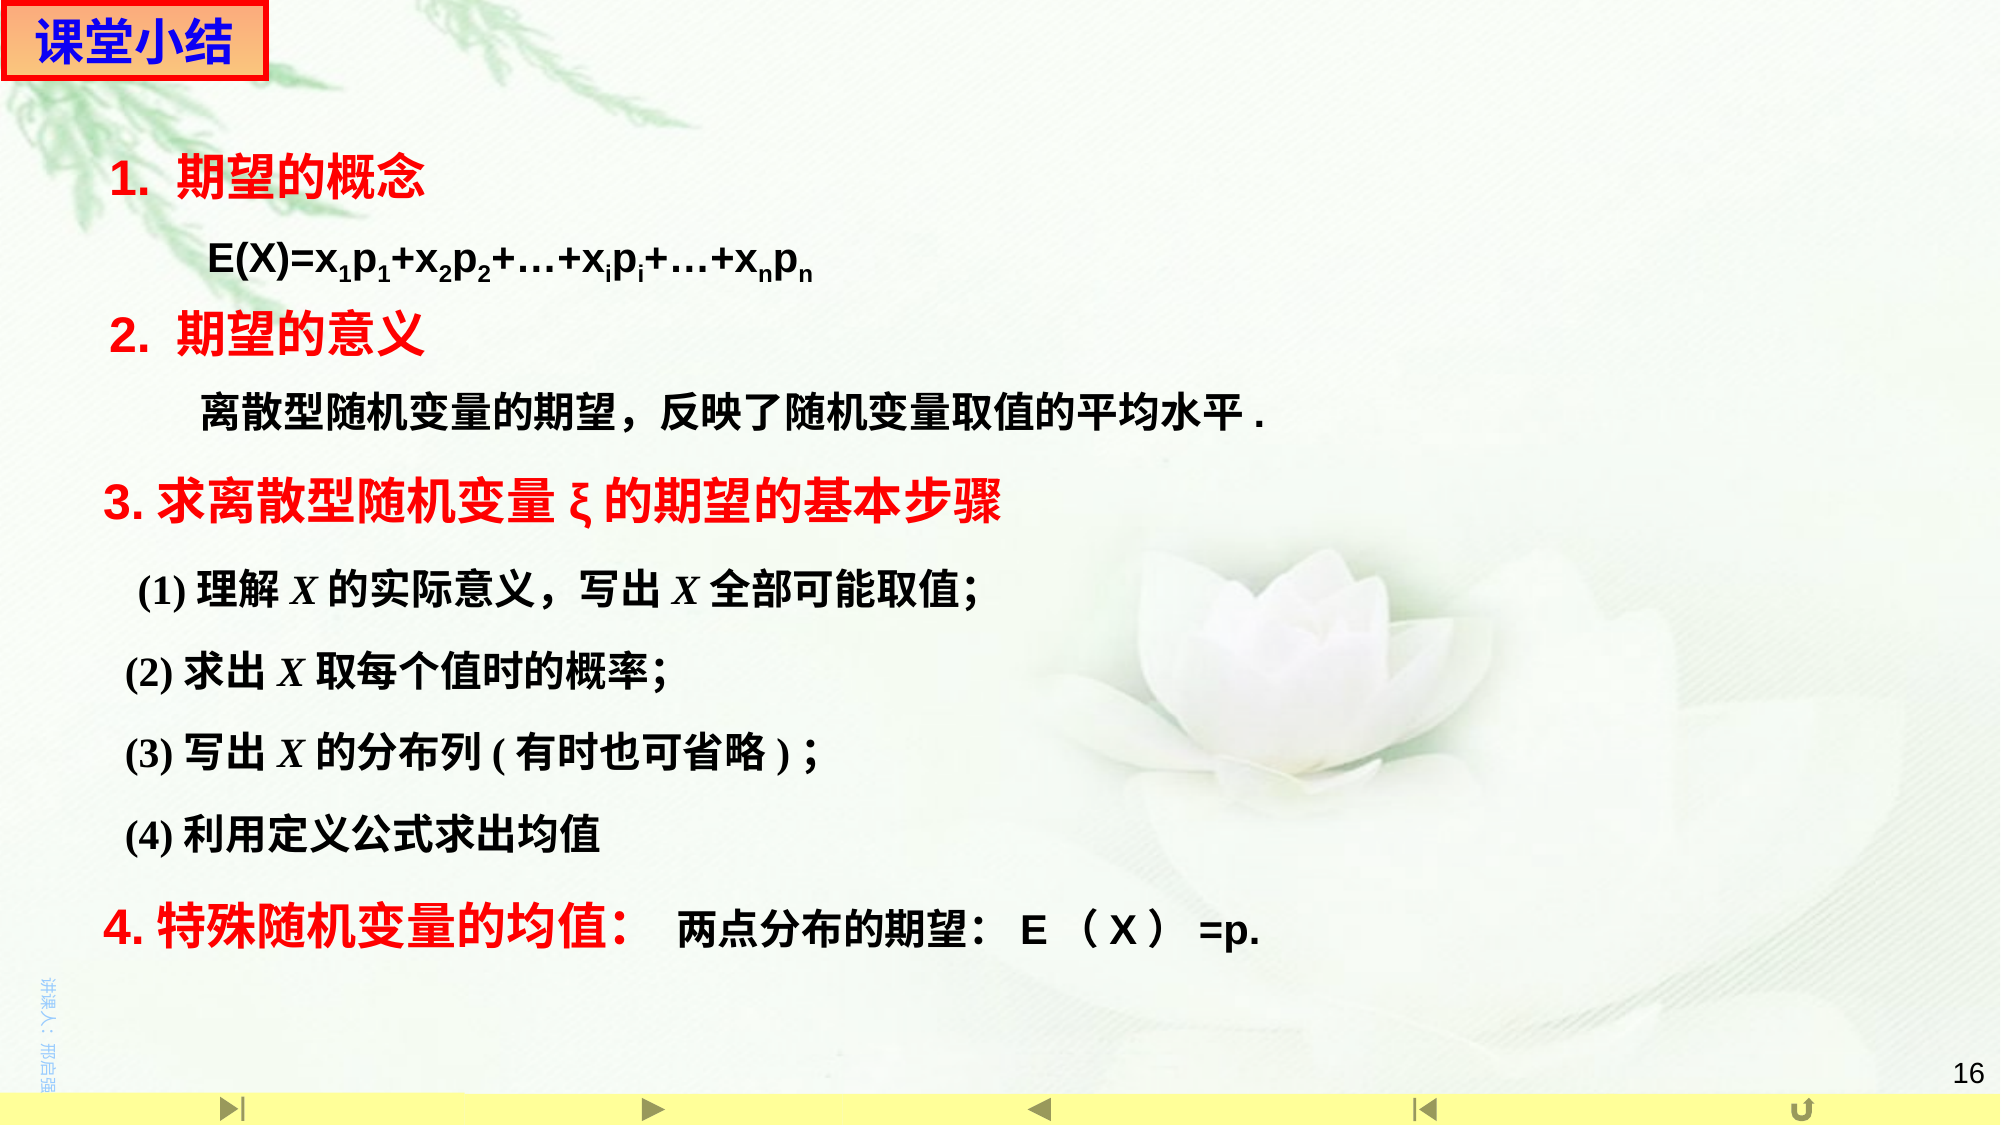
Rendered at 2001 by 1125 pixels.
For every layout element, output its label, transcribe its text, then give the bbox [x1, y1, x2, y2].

picture [0, 0, 2001, 1125]
text_box 课堂小结 [3, 2, 266, 78]
text_box 1. 期望的概念 E(X)=x1p1+x2p2+…+xipi+…+xnpn 2. 期望的意义 离散型随机变量的期望，反映了随机变量取值的平均水平. [94, 123, 1449, 445]
